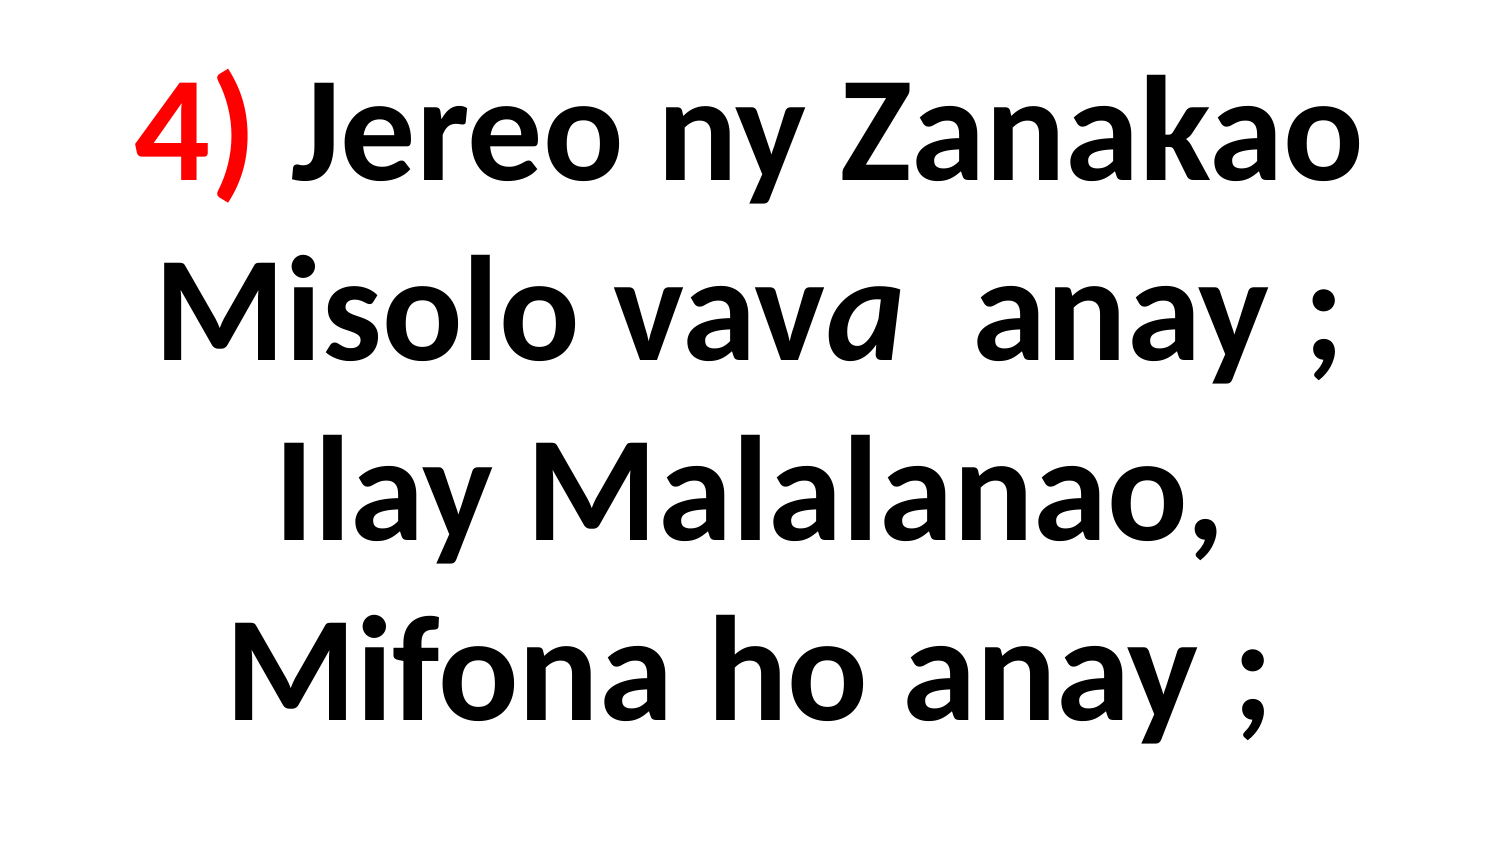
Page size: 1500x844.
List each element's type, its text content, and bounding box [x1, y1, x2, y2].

title 4) Jereo ny Zanakao Misolo vava anay ; Ilay Malalanao, Mifona ho anay ; [0, 300, 1500, 481]
